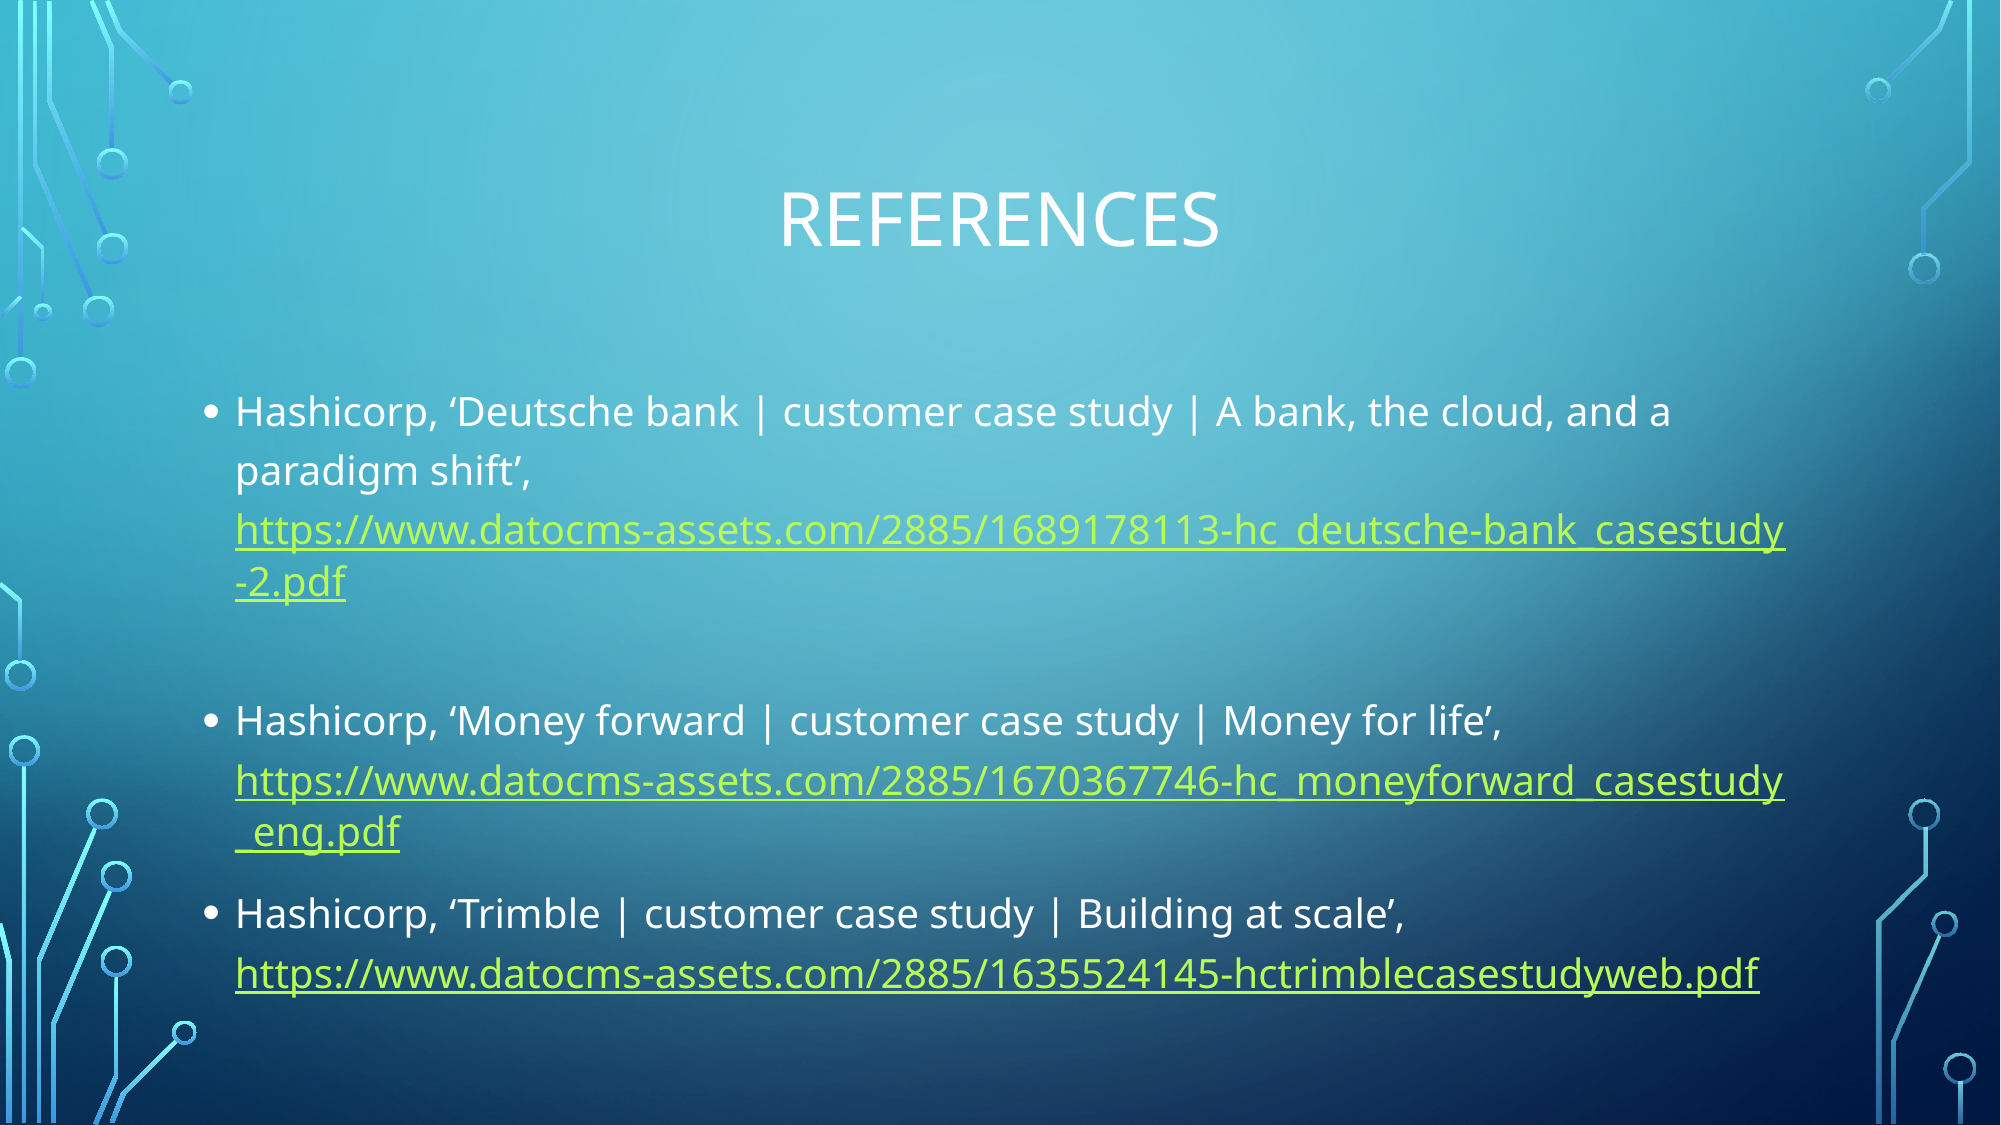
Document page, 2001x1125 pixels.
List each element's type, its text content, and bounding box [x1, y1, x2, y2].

list Hashicorp, ‘Deutsche bank | customer case study | A bank, the cloud, and a paradigm shift’, https://www.datocms-assets.com/2885/1689178113-hc_deutsche-bank_casestudy-2.pdf Hashicorp, ‘Money forward | customer case study | Money for life’, https://www.datocms-assets.com/2885/1670367746-hc_moneyforward_casestudy_eng.pdf Hashicorp, ‘Trimble | customer case study | Building at scale’, https://www.datocms-assets.com/2885/1635524145-hctrimblecasestudyweb.pdf [187, 369, 1813, 950]
title References [187, 101, 1813, 344]
